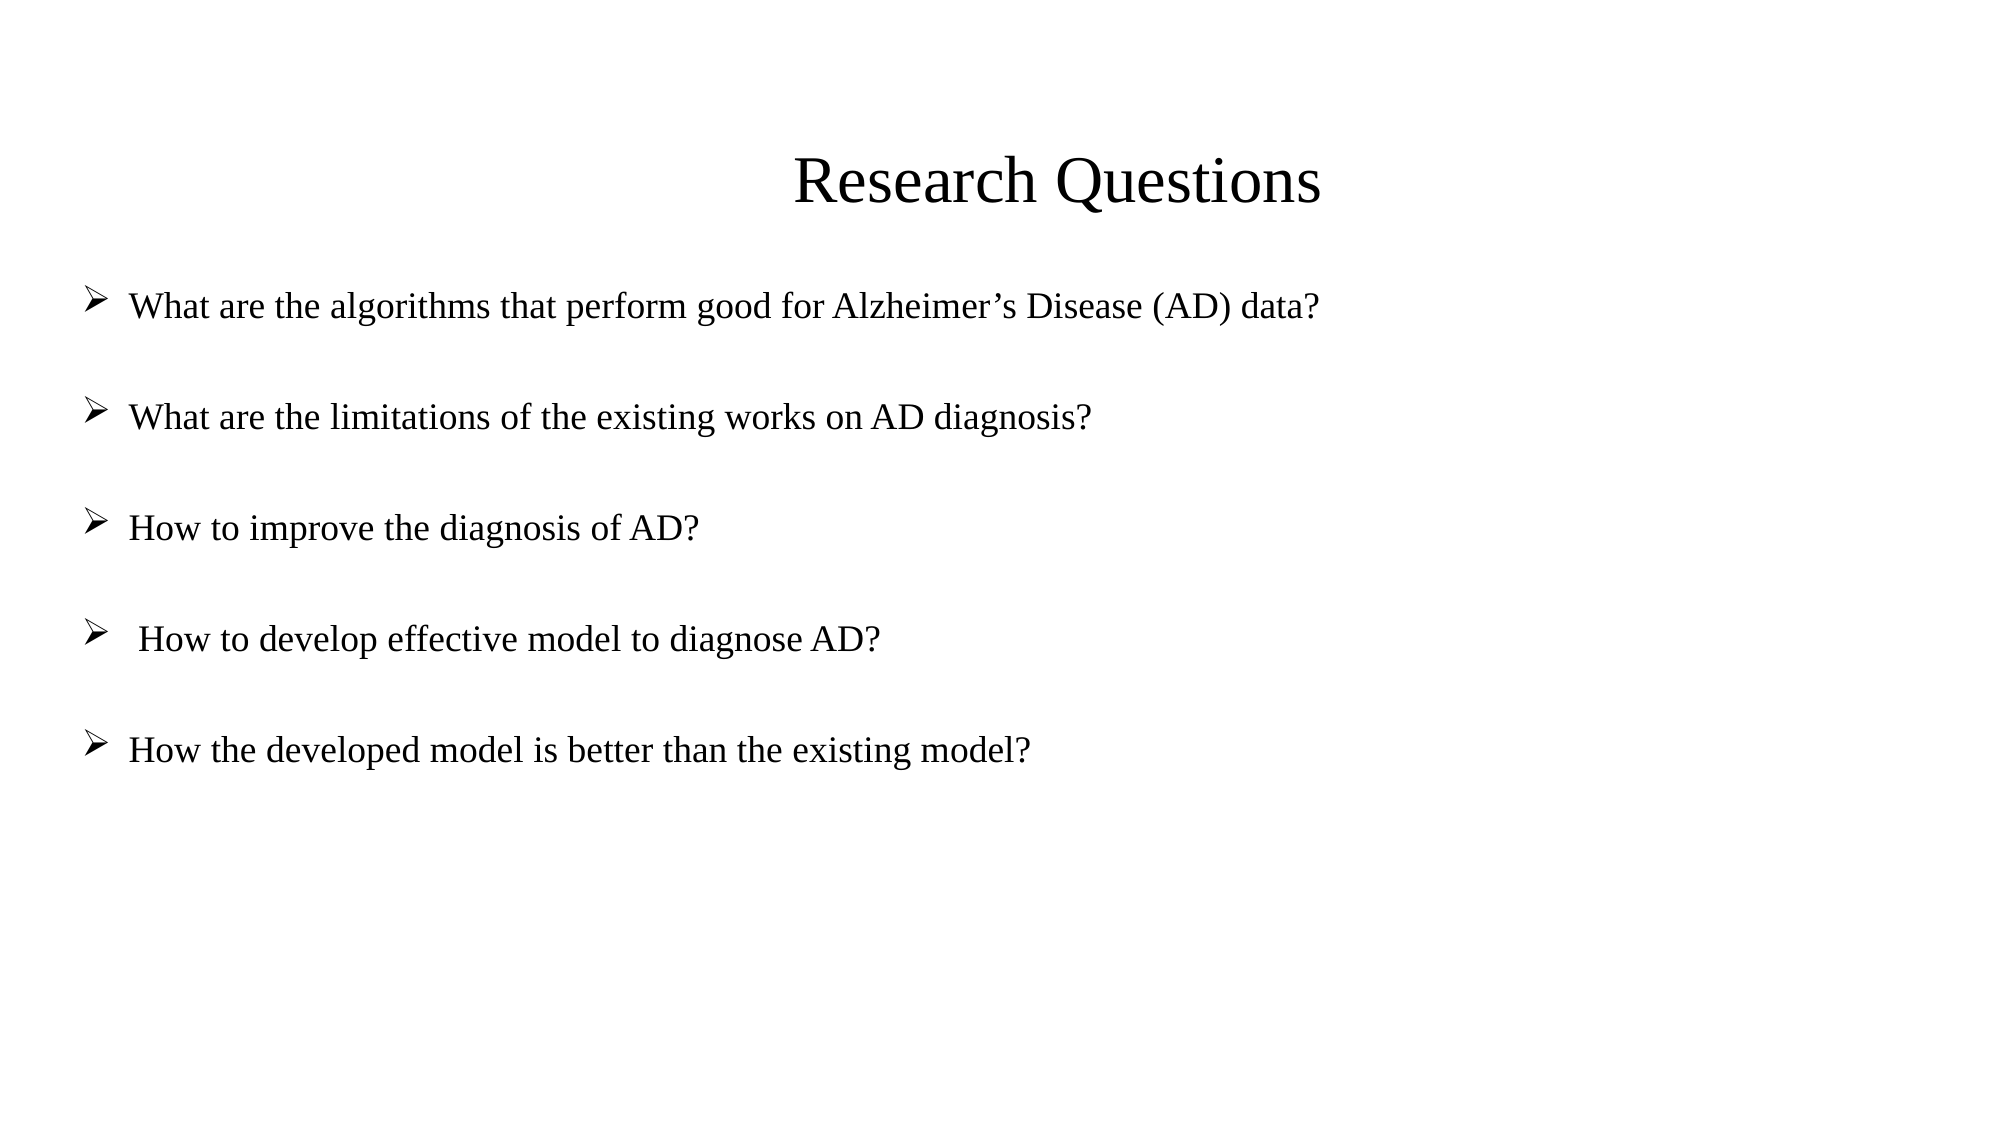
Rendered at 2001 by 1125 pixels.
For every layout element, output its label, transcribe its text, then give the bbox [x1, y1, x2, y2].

text_box Research Questions What are the algorithms that perform good for Alzheimer’s Disease (AD) data? What are the limitations of the existing works on AD diagnosis? How to improve the diagnosis of AD? How to develop effective model to diagnose AD? How the developed model is better than the existing model? [66, 48, 1966, 777]
